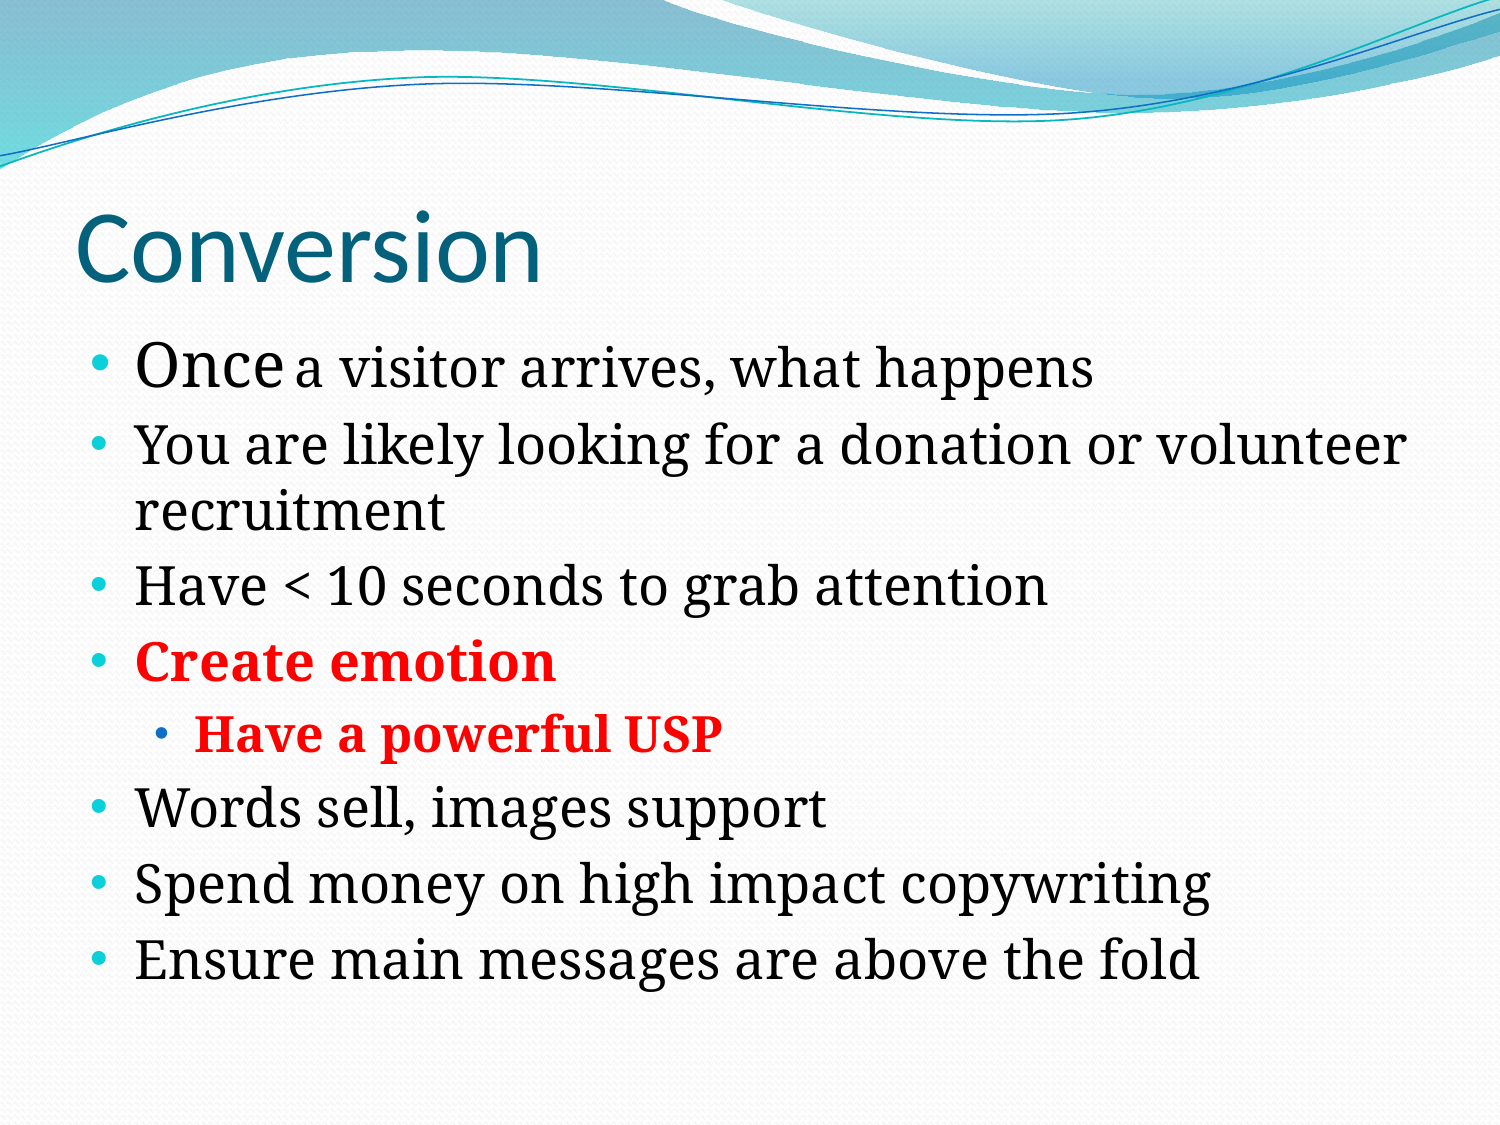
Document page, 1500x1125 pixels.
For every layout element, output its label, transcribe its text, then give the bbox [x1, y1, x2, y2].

title Conversion [75, 115, 1425, 303]
list Once a visitor arrives, what happens You are likely looking for a donation or volunteer recruitment Have < 10 seconds to grab attention Create emotion Have a powerful USP Words sell, images support Spend money on high impact copywriting Ensure main messages are above the fold [75, 317, 1425, 1038]
